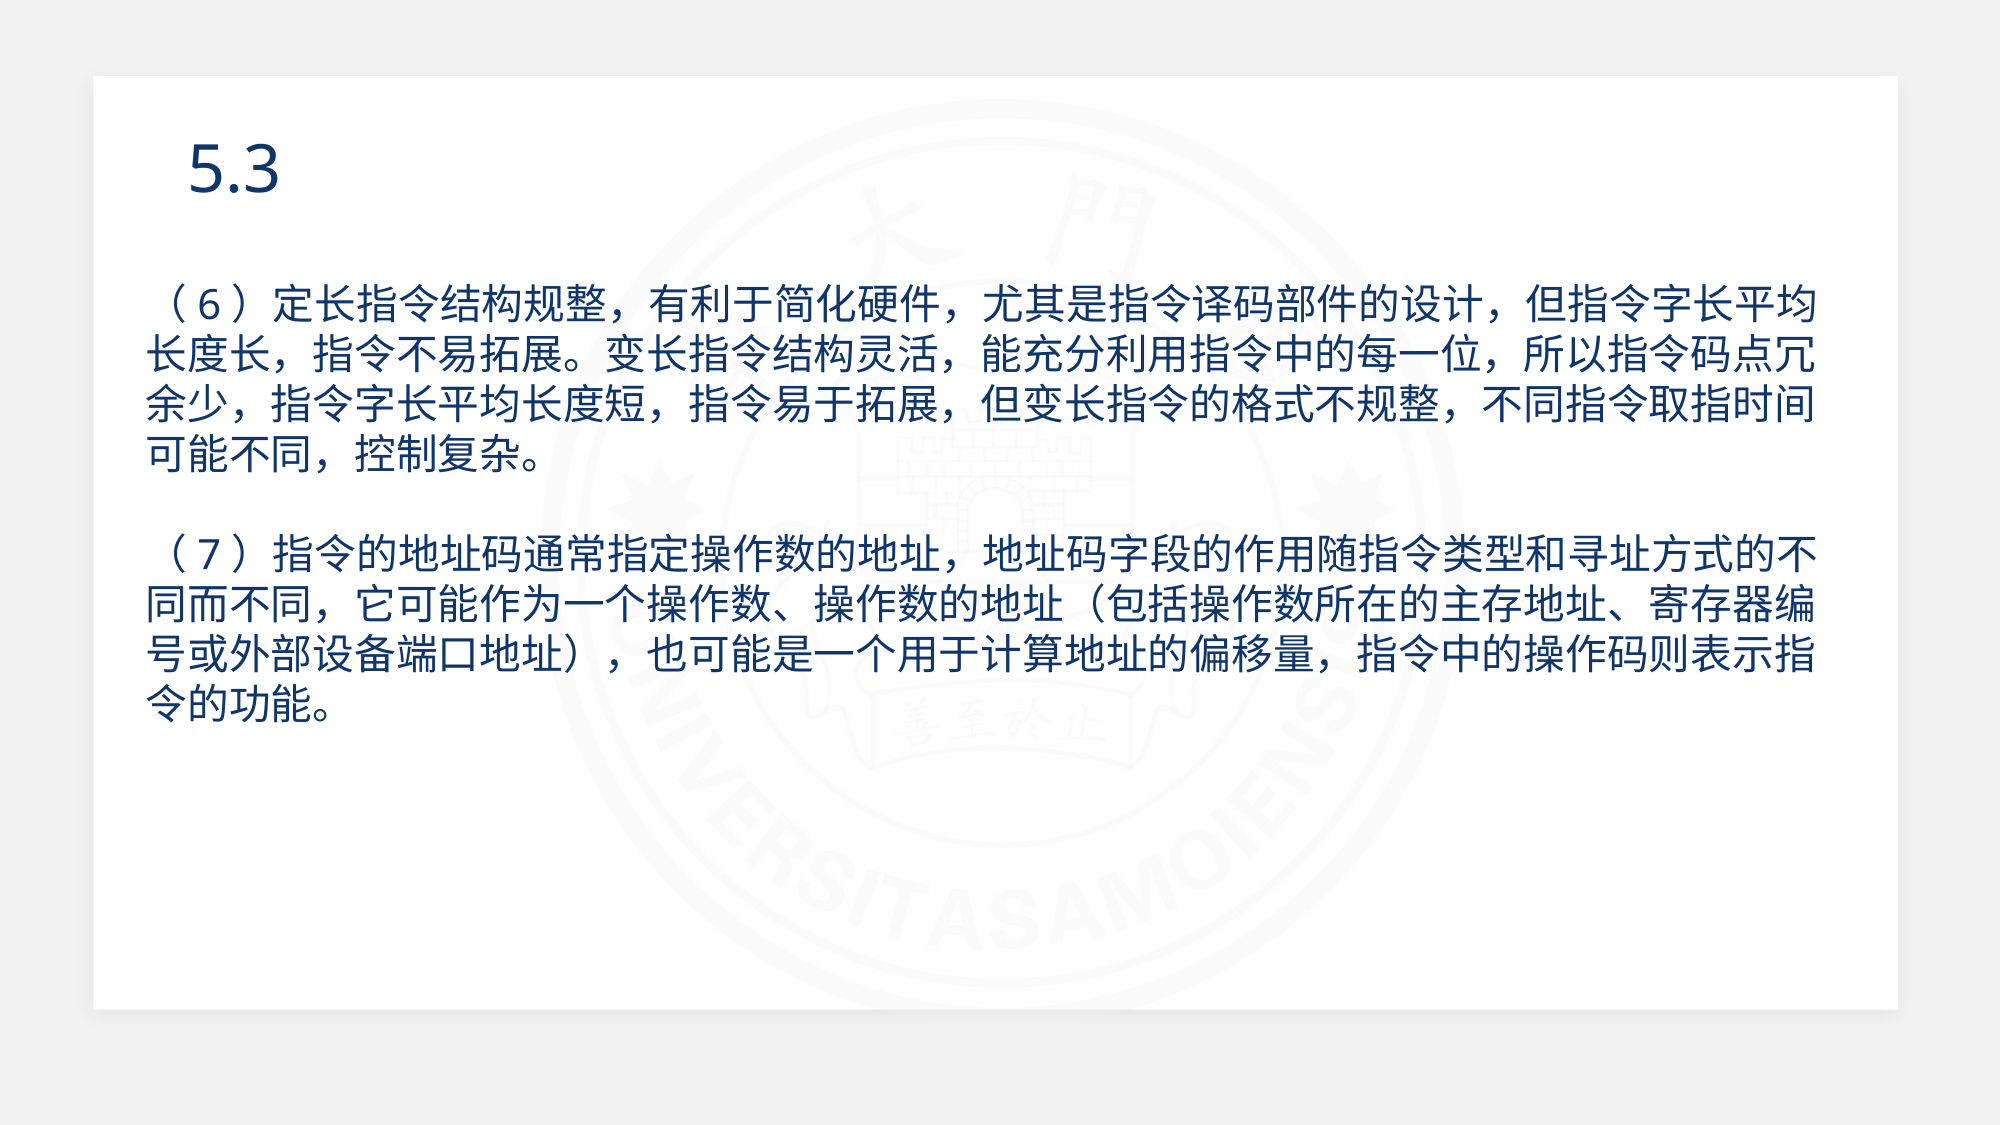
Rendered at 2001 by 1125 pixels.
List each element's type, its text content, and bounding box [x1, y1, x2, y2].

text_box （6）定长指令结构规整，有利于简化硬件，尤其是指令译码部件的设计，但指令字长平均长度长，指令不易拓展。变长指令结构灵活，能充分利用指令中的每一位，所以指令码点冗余少，指令字长平均长度短，指令易于拓展，但变长指令的格式不规整，不同指令取指时间可能不同，控制复杂。 （7）指令的地址码通常指定操作数的地址，地址码字段的作用随指令类型和寻址方式的不同而不同，它可能作为一个操作数、操作数的地址（包括操作数所在的主存地址、寄存器编号或外部设备端口地址），也可能是一个用于计算地址的偏移量，指令中的操作码则表示指令的功能。 [130, 270, 539, 736]
text_box [92, 75, 1899, 1011]
text_box 5.3 [115, 118, 354, 214]
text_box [539, 98, 1466, 1028]
text_box （6）定长指令结构规整，有利于简化硬件，尤其是指令译码部件的设计，但指令字长平均长度长，指令不易拓展。变长指令结构灵活，能充分利用指令中的每一位，所以指令码点冗余少，指令字长平均长度短，指令易于拓展，但变长指令的格式不规整，不同指令取指时间可能不同，控制复杂。 （7）指令的地址码通常指定操作数的地址，地址码字段的作用随指令类型和寻址方式的不同而不同，它可能作为一个操作数、操作数的地址（包括操作数所在的主存地址、寄存器编号或外部设备端口地址），也可能是一个用于计算地址的偏移量，指令中的操作码则表示指令的功能。 [1466, 270, 1838, 736]
